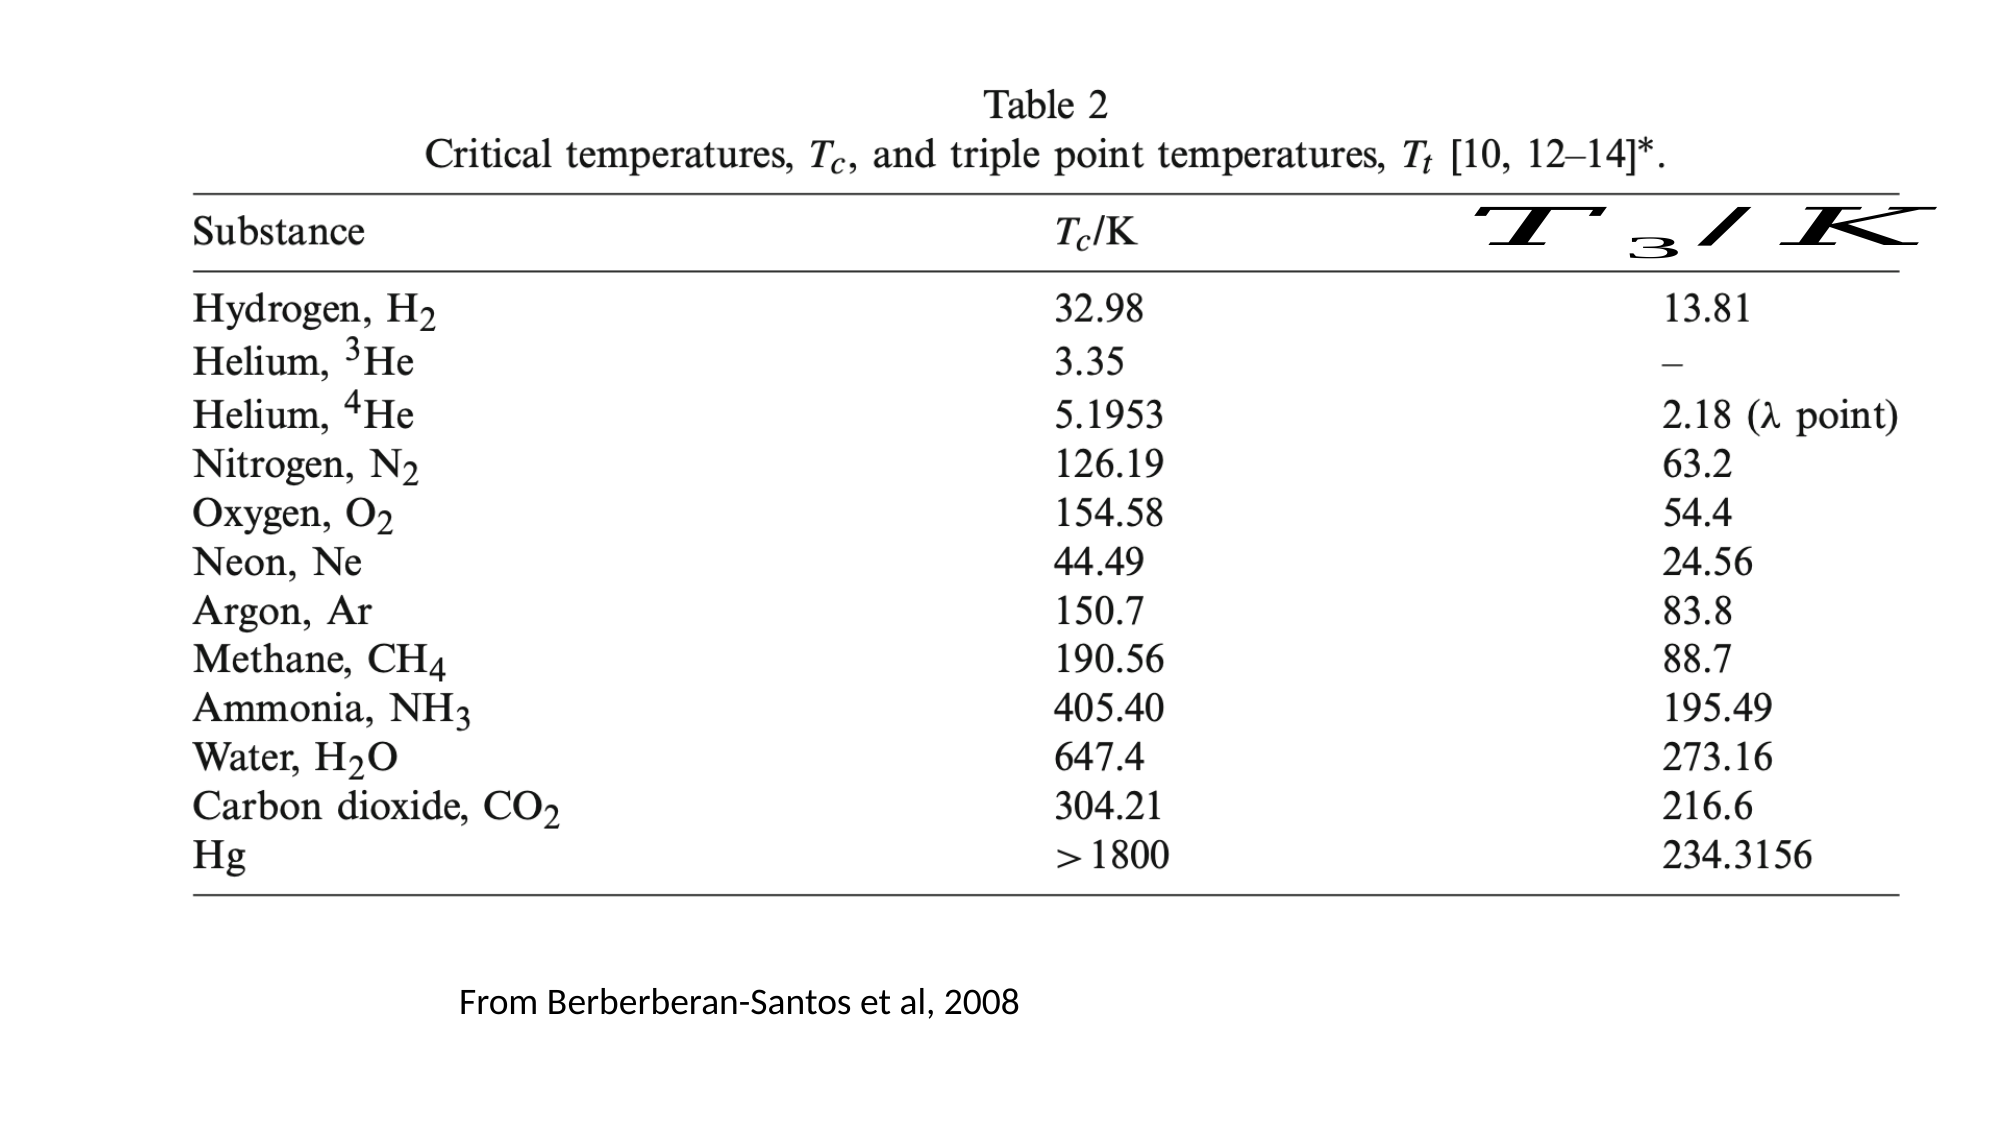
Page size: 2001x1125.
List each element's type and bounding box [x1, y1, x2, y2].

text_box [136, 66, 1951, 1031]
